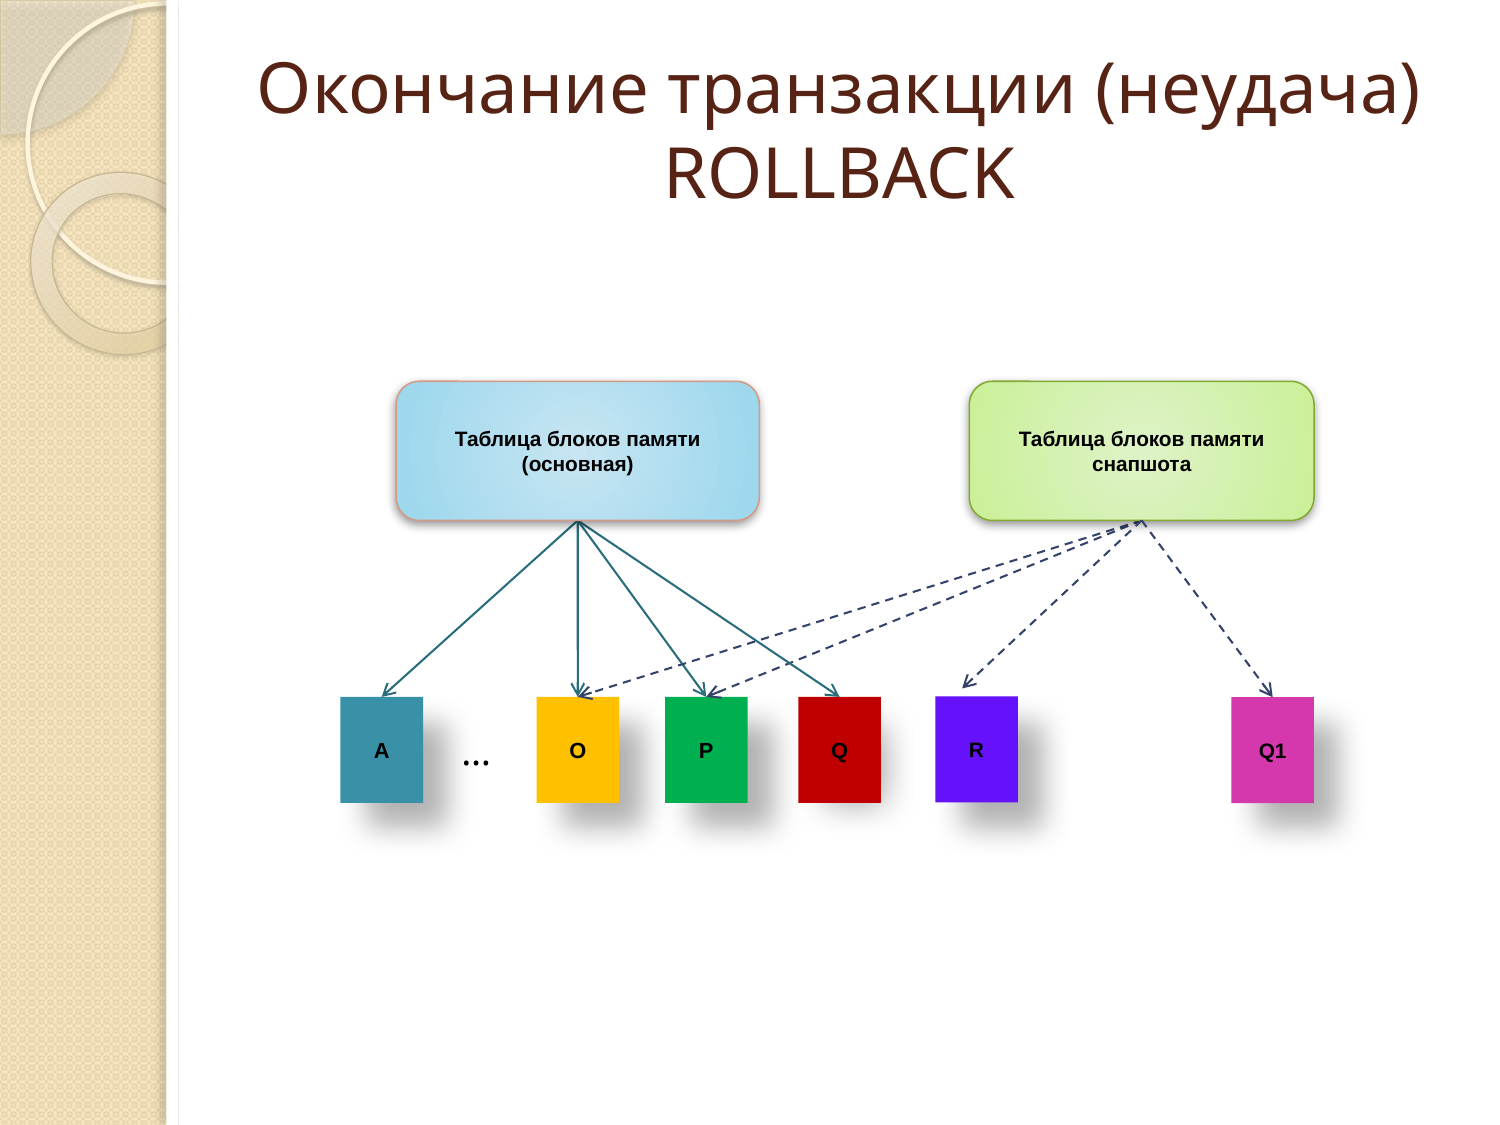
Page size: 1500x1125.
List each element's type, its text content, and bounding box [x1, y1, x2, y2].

title Окончание транзакции (неудача) ROLLBACK [210, 33, 1469, 222]
text_box Q1 [1231, 697, 1314, 804]
text_box Таблица блоков памяти (основная) [395, 380, 761, 517]
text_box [580, 520, 840, 698]
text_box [844, 520, 959, 698]
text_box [961, 520, 1137, 689]
text_box Таблица блоков памяти снапшота [968, 380, 1315, 522]
text_box … [446, 720, 550, 780]
text_box Q [798, 710, 881, 803]
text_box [381, 520, 578, 698]
text_box P [665, 710, 748, 803]
text_box R [935, 710, 1018, 803]
text_box A [340, 696, 424, 803]
text_box O [536, 709, 620, 803]
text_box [1141, 520, 1273, 698]
